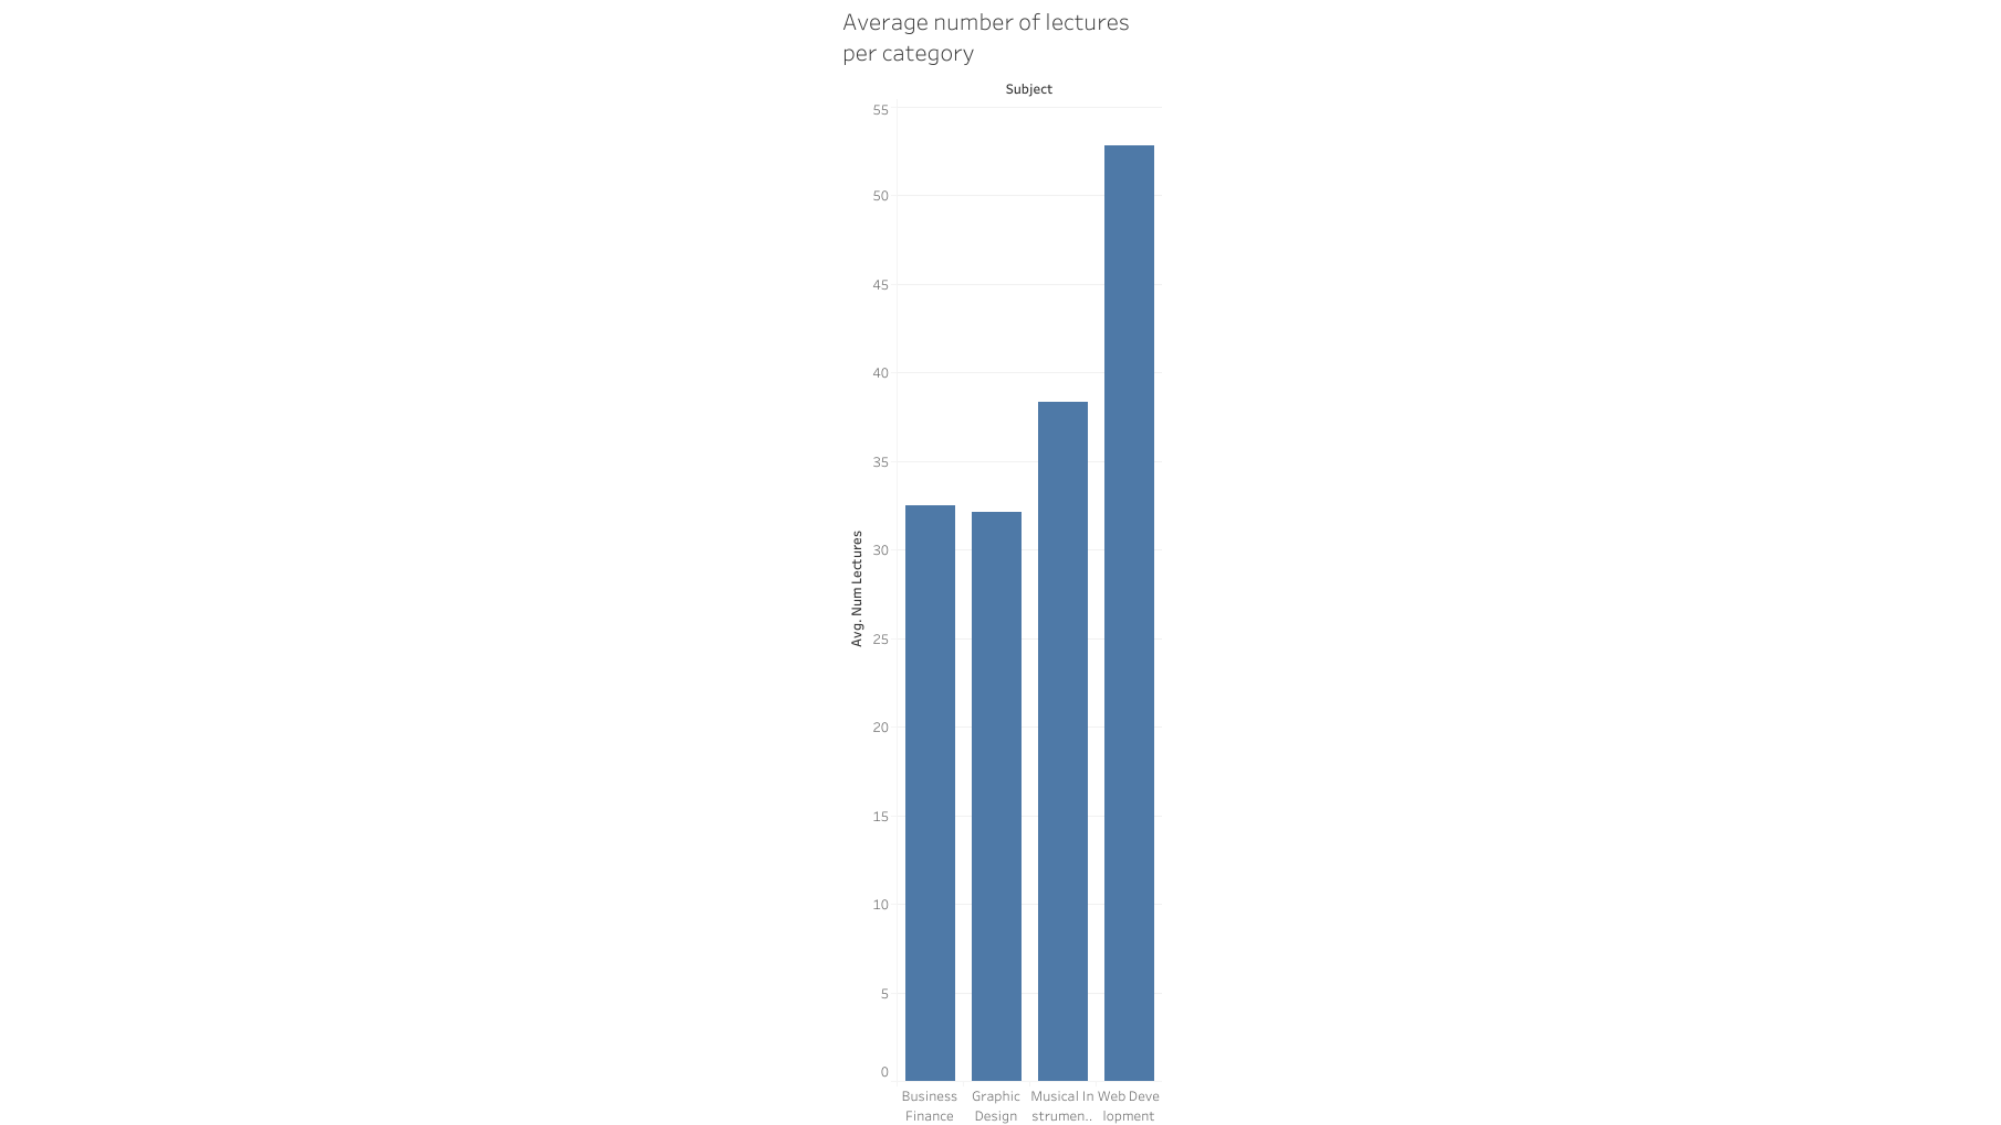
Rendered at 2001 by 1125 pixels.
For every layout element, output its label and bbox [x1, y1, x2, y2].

picture [838, 0, 1162, 1125]
